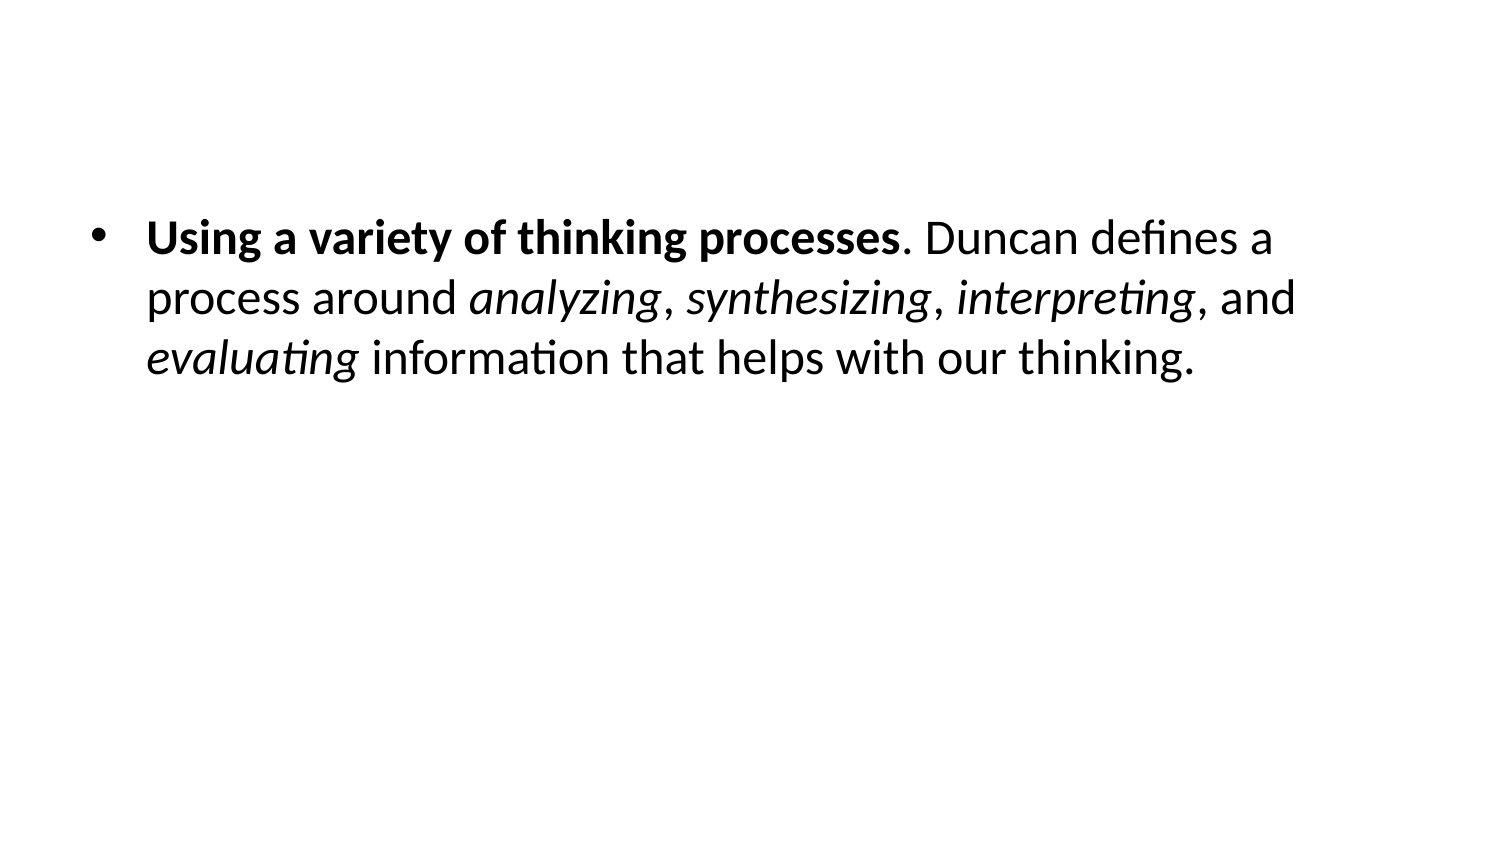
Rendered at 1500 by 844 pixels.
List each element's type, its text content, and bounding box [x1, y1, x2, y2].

list Using a variety of thinking processes. Duncan defines a process around analyzing, synthesizing, interpreting, and evaluating information that helps with our thinking. [75, 196, 1425, 754]
